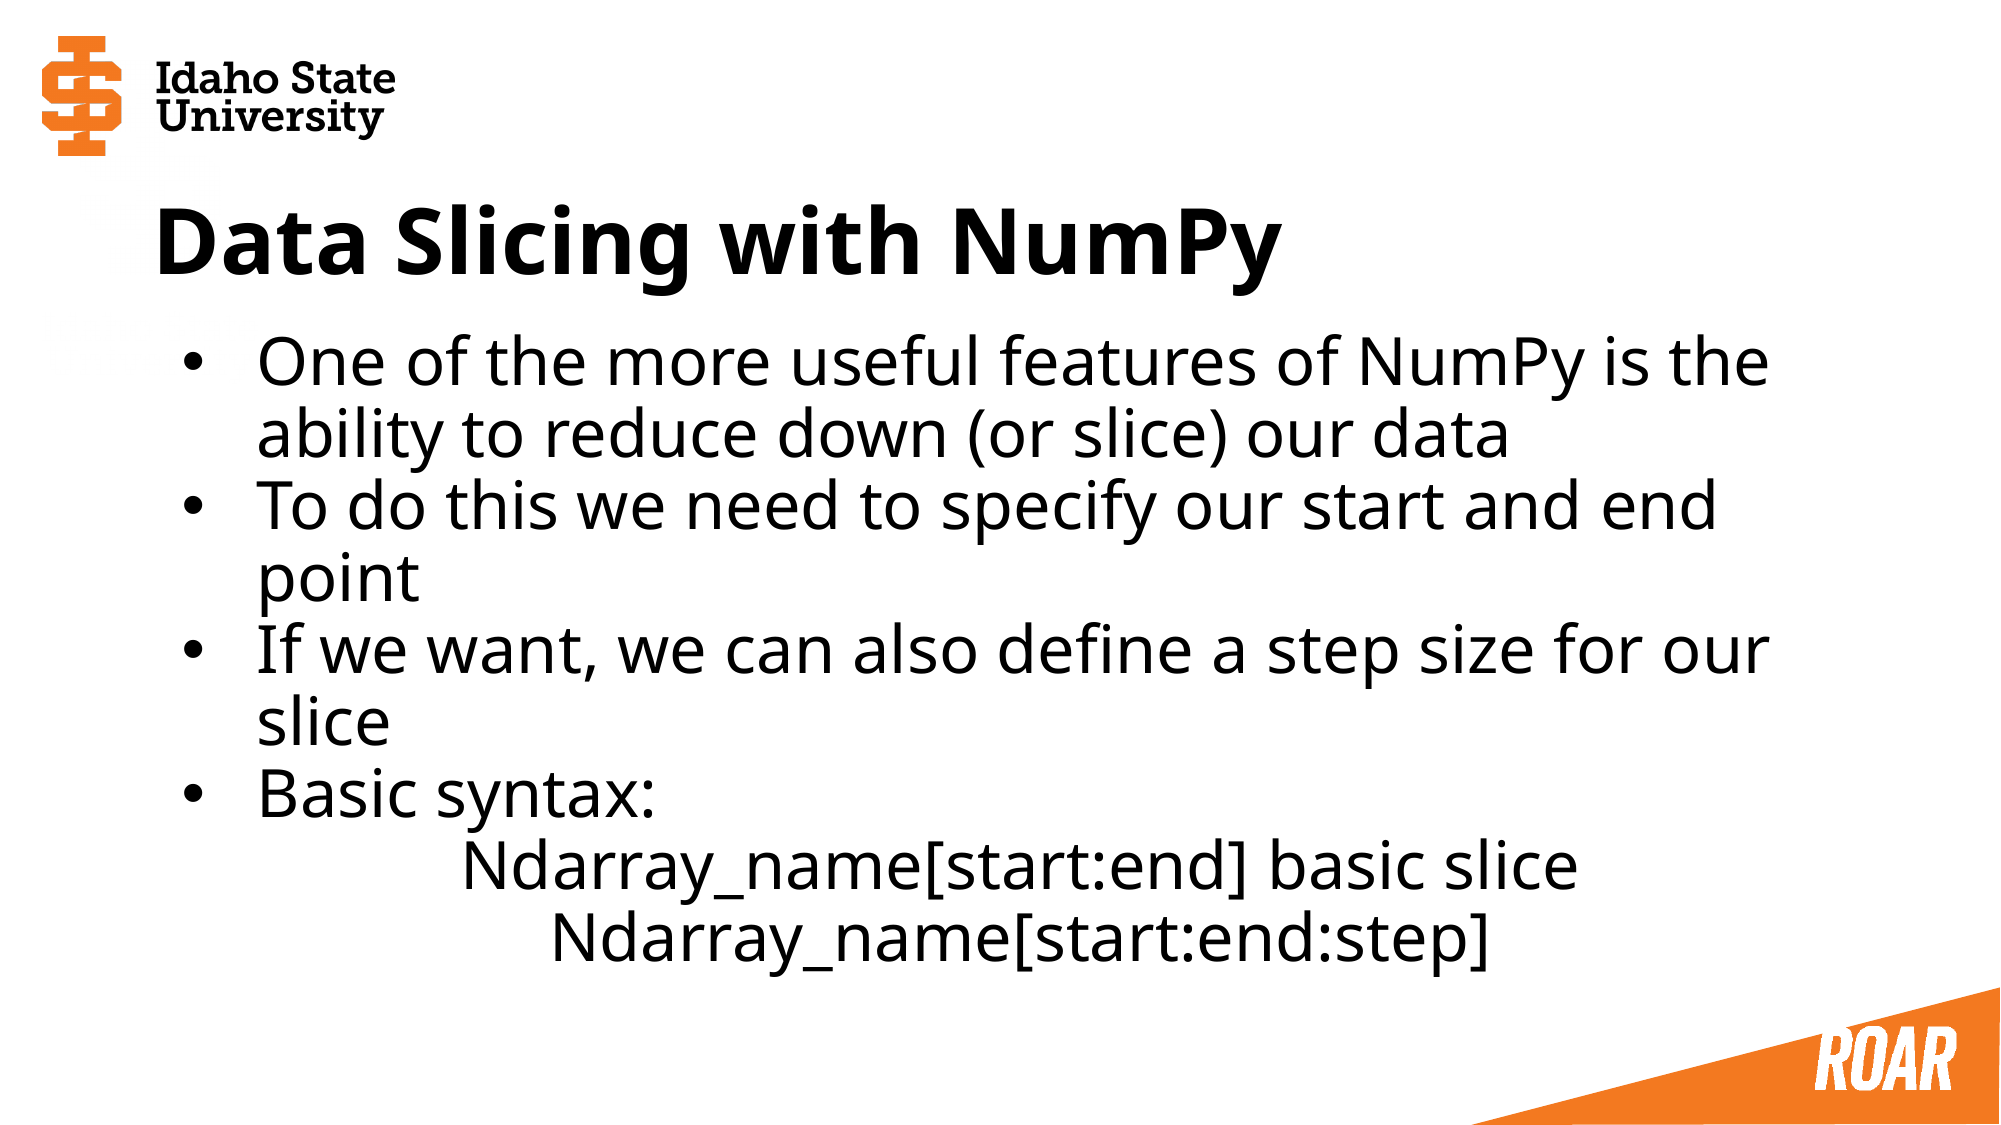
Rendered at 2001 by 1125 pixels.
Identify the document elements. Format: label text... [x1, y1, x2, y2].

picture [1807, 1022, 1964, 1094]
title Data Slicing with NumPy [137, 187, 1863, 300]
picture [26, 36, 395, 408]
list One of the more useful features of NumPy is the ability to reduce down (or slice) our data To do this we need to specify our start and end point If we want, we can also define a step size for our slice Basic syntax: Ndarray_name[start:end] basic slice Ndarray_name[start:end:step] [137, 320, 1875, 988]
